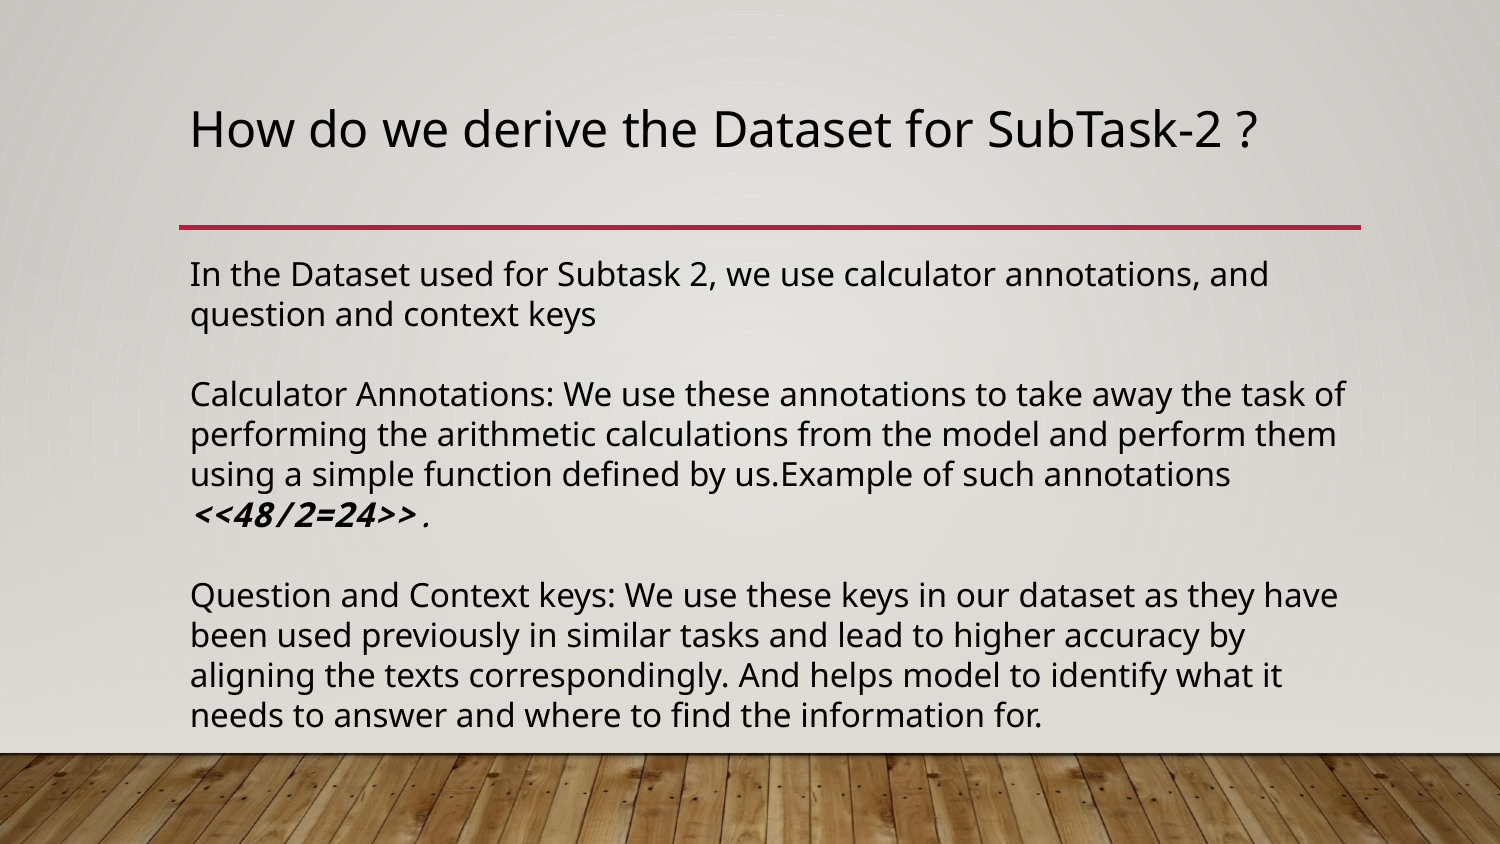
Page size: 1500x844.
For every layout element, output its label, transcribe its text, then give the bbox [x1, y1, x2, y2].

picture [0, 753, 1500, 844]
title How do we derive the Dataset for SubTask-2 ? [178, 98, 1361, 229]
list In the Dataset used for Subtask 2, we use calculator annotations, and question and context keys Calculator Annotations: We use these annotations to take away the task of performing the arithmetic calculations from the model and perform them using a simple function defined by us.Example of such annotations <<48/2=24>>. Question and Context keys: We use these keys in our dataset as they have been used previously in similar tasks and lead to higher accuracy by aligning the texts correspondingly. And helps model to identify what it needs to answer and where to find the information for. [178, 247, 1361, 713]
